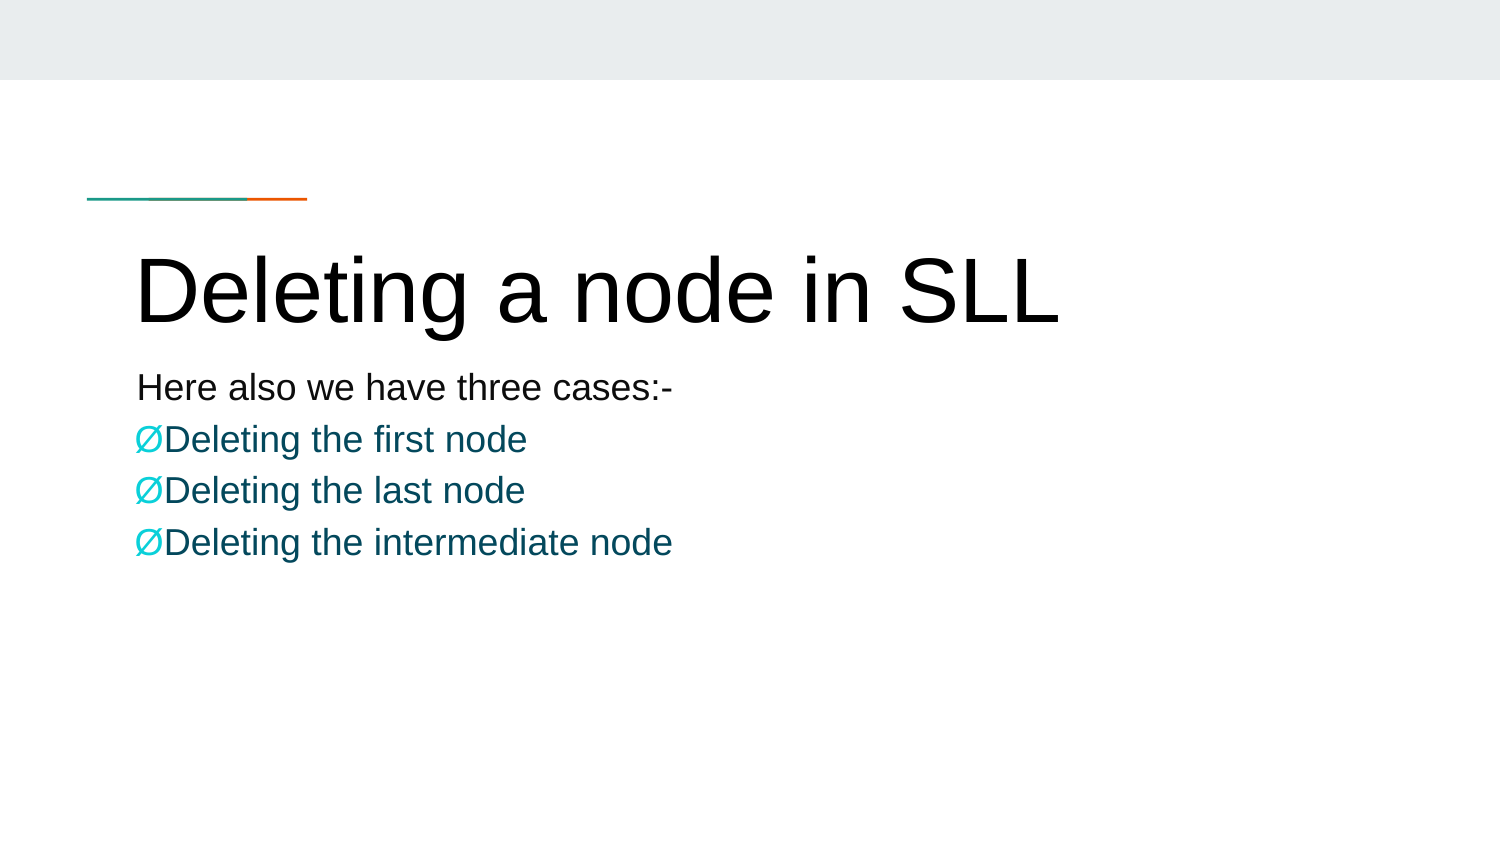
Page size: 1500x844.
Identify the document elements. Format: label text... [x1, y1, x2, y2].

title Deleting a node in SLL [119, 216, 1381, 305]
list Here also we have three cases:- ØDeleting the first node ØDeleting the last node ØDeleting the intermediate node [119, 341, 1381, 712]
